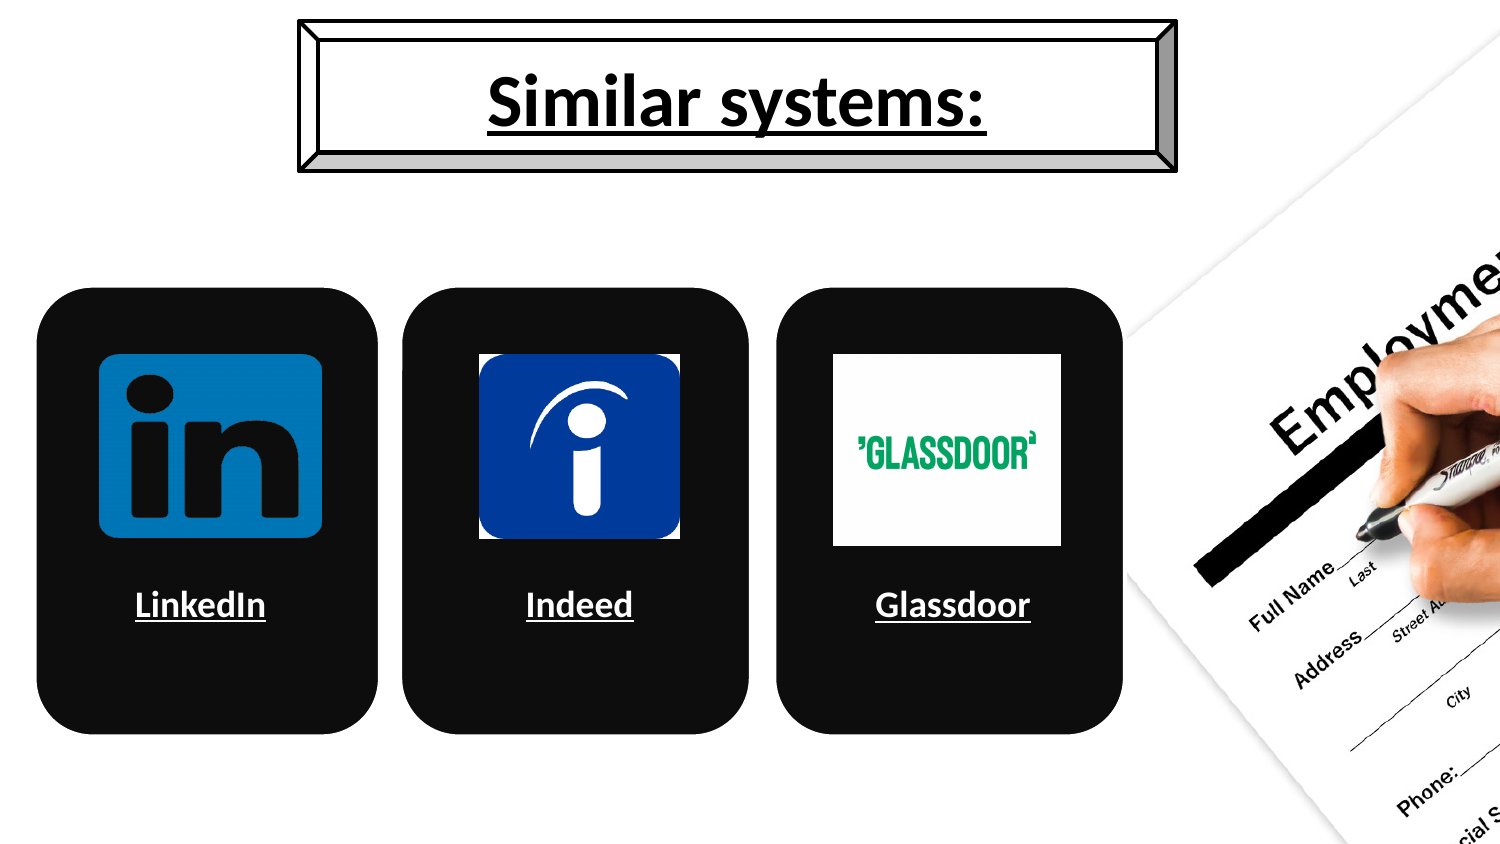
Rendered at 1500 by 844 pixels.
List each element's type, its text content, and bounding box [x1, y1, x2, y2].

text_box [32, 283, 383, 739]
text_box Similar systems: [297, 19, 1178, 173]
text_box Indeed [510, 572, 649, 632]
text_box [398, 283, 753, 739]
text_box LinkedIn [120, 572, 282, 677]
picture [0, 0, 1500, 844]
text_box [772, 283, 1128, 739]
text_box Glassdoor [860, 573, 1046, 633]
